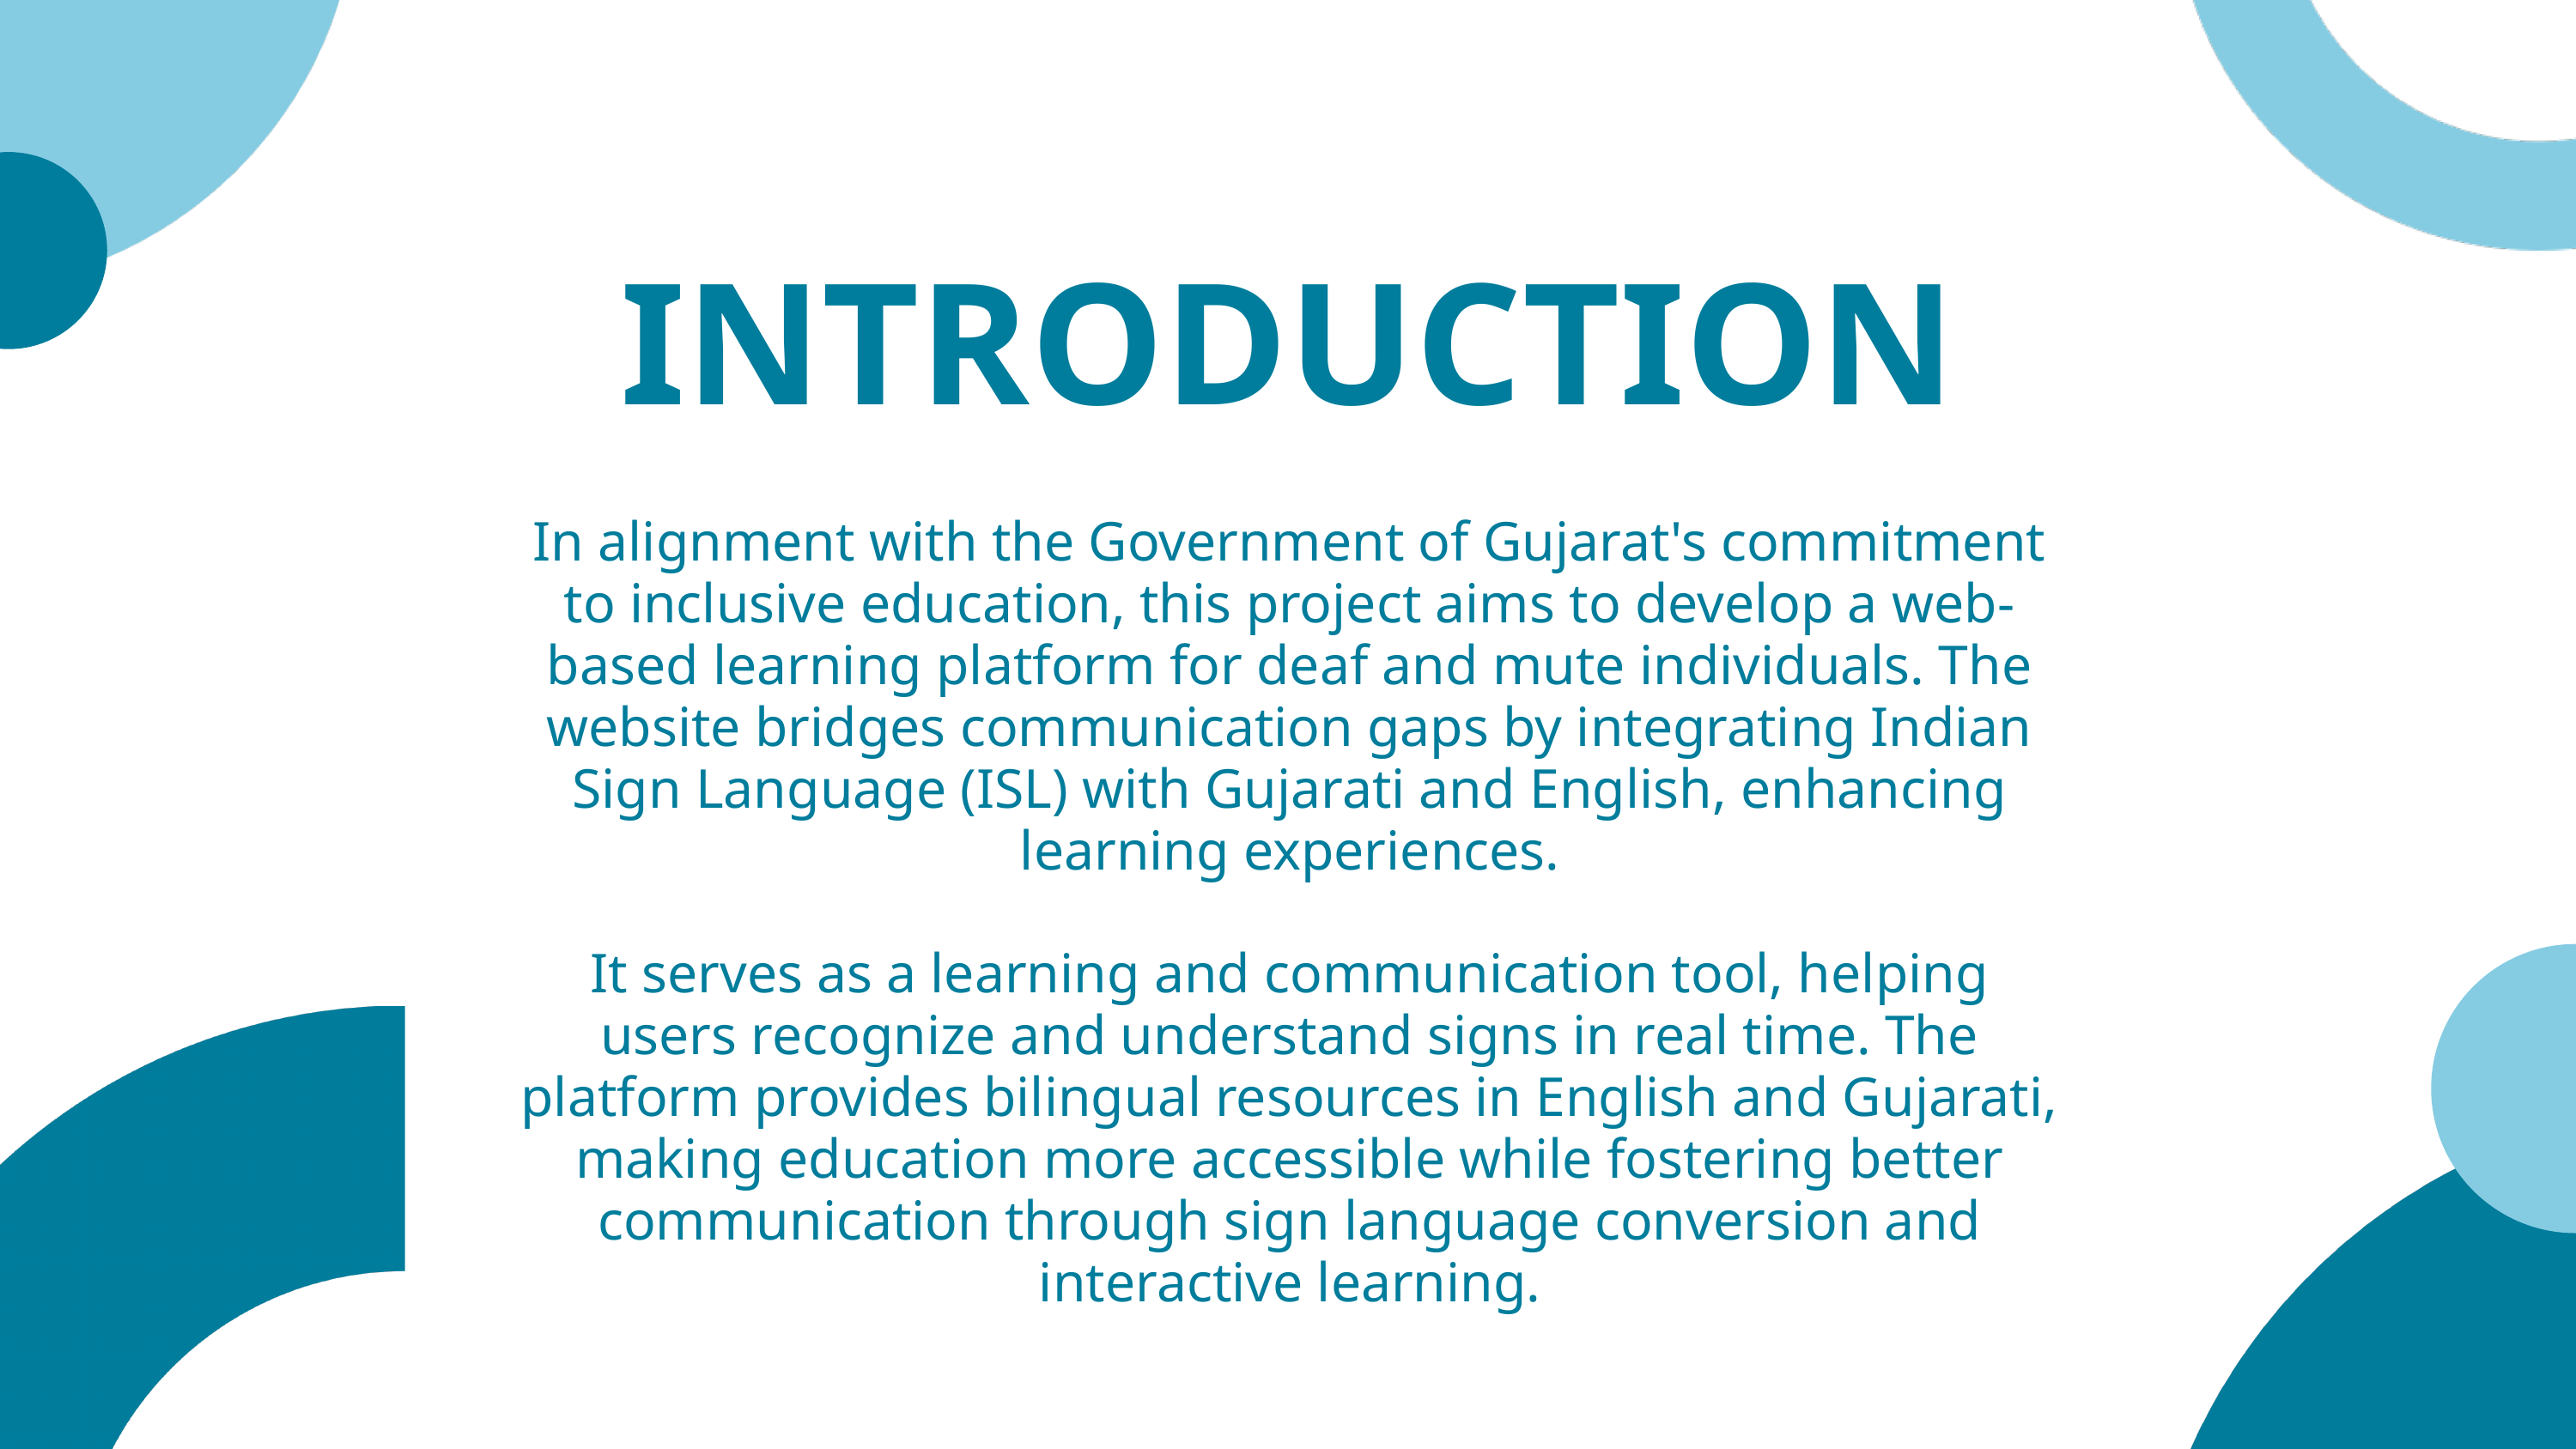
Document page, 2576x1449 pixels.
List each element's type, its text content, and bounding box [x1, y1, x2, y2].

text_box [2175, 0, 2576, 251]
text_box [0, 151, 107, 349]
text_box In alignment with the Government of Gujarat's commitment to inclusive education, this project aims to develop a web-based learning platform for deaf and mute individuals. The website bridges communication gaps by integrating Indian Sign Language (ISL) with Gujarati and English, enhancing learning experiences. It serves as a learning and communication tool, helping users recognize and understand signs in real time. The platform provides bilingual resources in English and Gujarati, making education more accessible while fostering better communication through sign language conversion and interactive learning. [520, 510, 2060, 1313]
text_box [2141, 1104, 2576, 1449]
text_box [0, 0, 357, 290]
text_box INTRODUCTION [515, 266, 2060, 439]
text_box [2431, 943, 2576, 1234]
text_box [0, 1006, 405, 1449]
